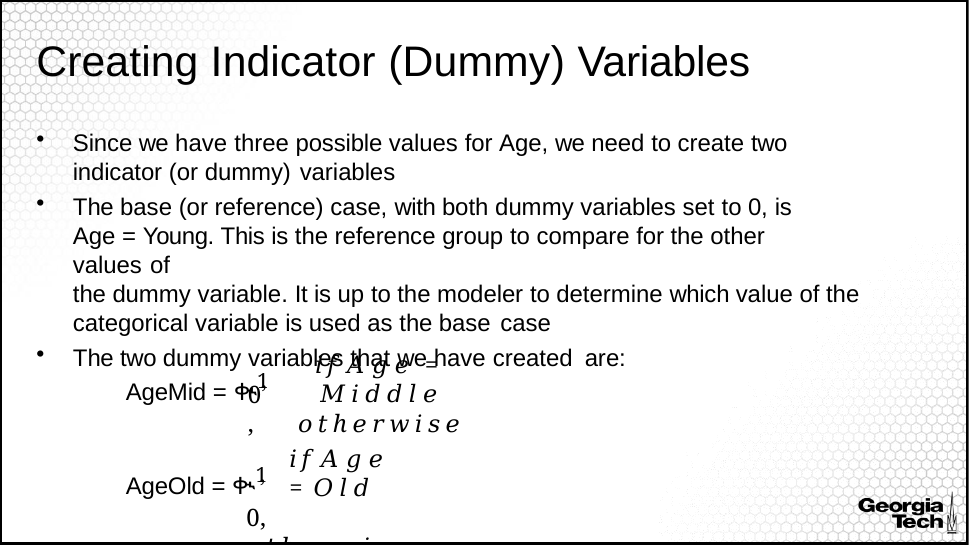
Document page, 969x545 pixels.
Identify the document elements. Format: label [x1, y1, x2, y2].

text_box [0, 0, 968, 544]
text_box [658, 236, 968, 545]
